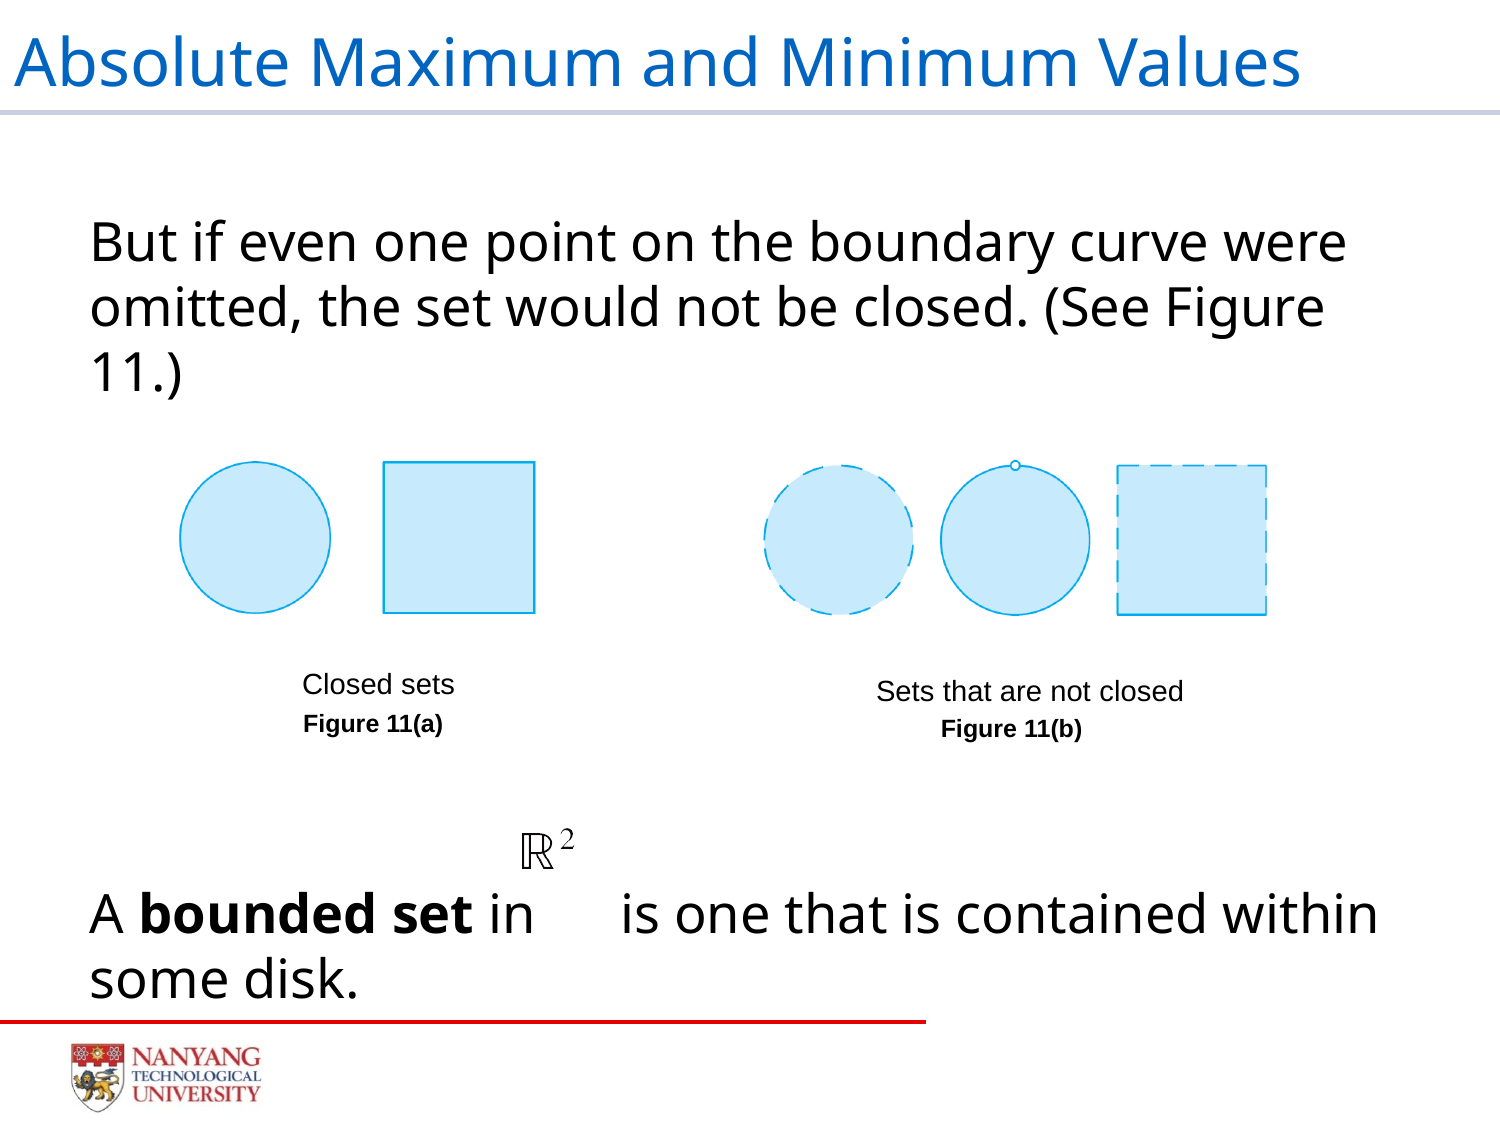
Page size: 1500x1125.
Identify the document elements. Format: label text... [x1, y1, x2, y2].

picture [162, 449, 547, 627]
picture [516, 822, 576, 876]
text_box Figure 11(b) [925, 705, 1098, 751]
text_box Figure 11(a) [288, 708, 459, 745]
text_box Closed sets [287, 657, 470, 708]
text_box Sets that are not closed [861, 664, 1200, 715]
title Absolute Maximum and Minimum Values [0, 12, 1500, 92]
picture [762, 457, 1278, 619]
picture [67, 1040, 263, 1115]
list But if even one point on the boundary curve were omitted, the set would not be closed. (See Figure 11.) A bounded set in is one that is contained within some disk. [75, 200, 1425, 1010]
